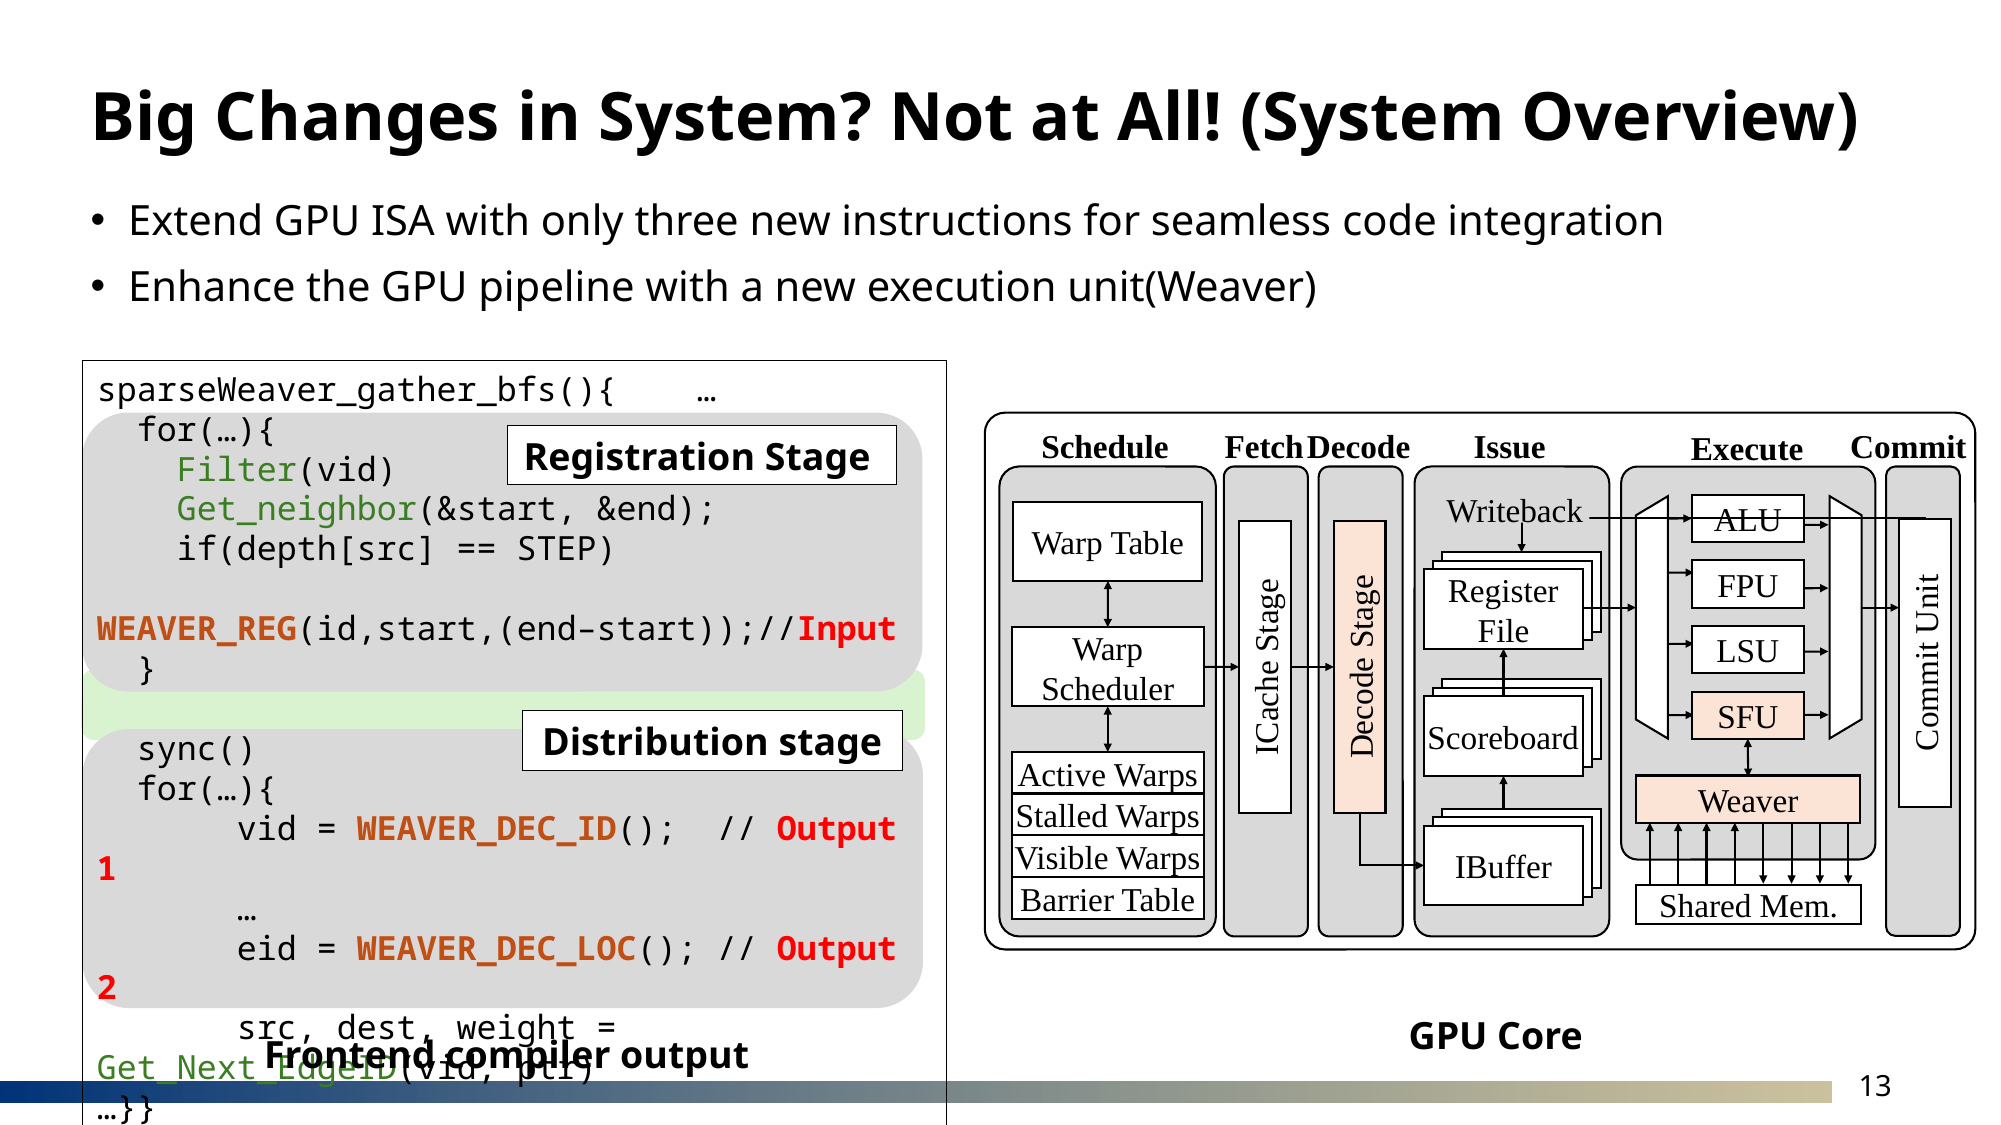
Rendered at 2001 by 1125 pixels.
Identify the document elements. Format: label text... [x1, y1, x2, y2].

text_box GPU Core [1342, 999, 1650, 1070]
text_box Registration Stage [507, 425, 897, 485]
text_box sparseWeaver_gather_bfs(){ … for(…){ Filter(vid) Get_neighbor(&start, &end); if(depth[src] == STEP) WEAVER_REG(id,start,(end–start));//Input } sync() for(…){ vid = WEAVER_DEC_ID(); // Output 1 … eid = WEAVER_DEC_LOC(); // Output 2 src, dest, weight = Get_Next_EdgeID(vid, ptr) …}} [82, 360, 947, 1125]
text_box Distribution stage [522, 710, 903, 771]
text_box Frontend compiler output [243, 1017, 771, 1089]
title Big Changes in System? Not at All! (System Overview) [75, 45, 1915, 191]
text_box Extend GPU ISA with only three new instructions for seamless code integration Enhance the GPU pipeline with a new execution unit(Weaver) [75, 191, 1915, 420]
slide_number 13 [1422, 1057, 1907, 1118]
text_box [984, 412, 2000, 950]
